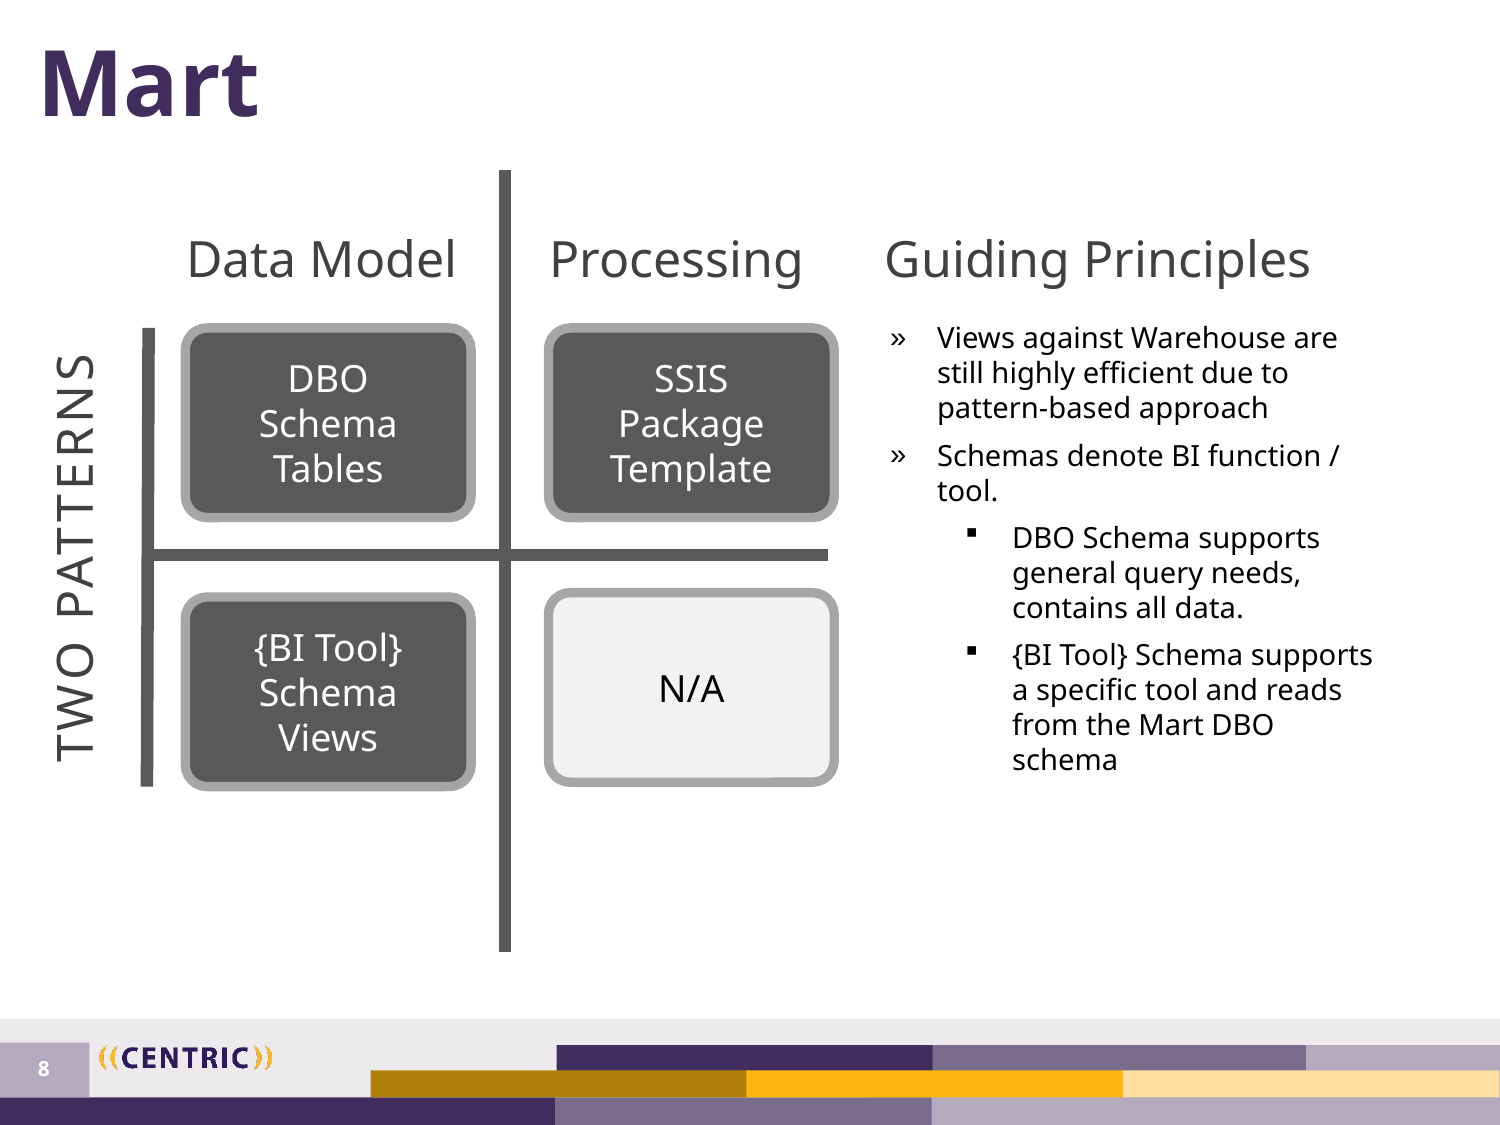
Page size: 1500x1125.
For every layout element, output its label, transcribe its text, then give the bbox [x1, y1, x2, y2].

text_box Guiding Principles [869, 220, 1327, 295]
text_box SSIS Package Template [547, 327, 836, 519]
text_box DBO Schema Tables [184, 327, 473, 519]
text_box TWO PATTERNS [35, 338, 111, 778]
picture [99, 1045, 272, 1070]
text_box Views against Warehouse are still highly efficient due to pattern-based approach Schemas denote BI function / tool. DBO Schema supports general query needs, contains all data. {BI Tool} Schema supports a specific tool and reads from the Mart DBO schema [875, 312, 1403, 879]
title Mart [37, 37, 1463, 124]
text_box N/A [547, 591, 836, 784]
slide_number 8 [11, 1058, 76, 1081]
text_box Processing [534, 220, 820, 295]
text_box {BI Tool} Schema Views [184, 596, 473, 788]
text_box Data Model [171, 220, 473, 295]
